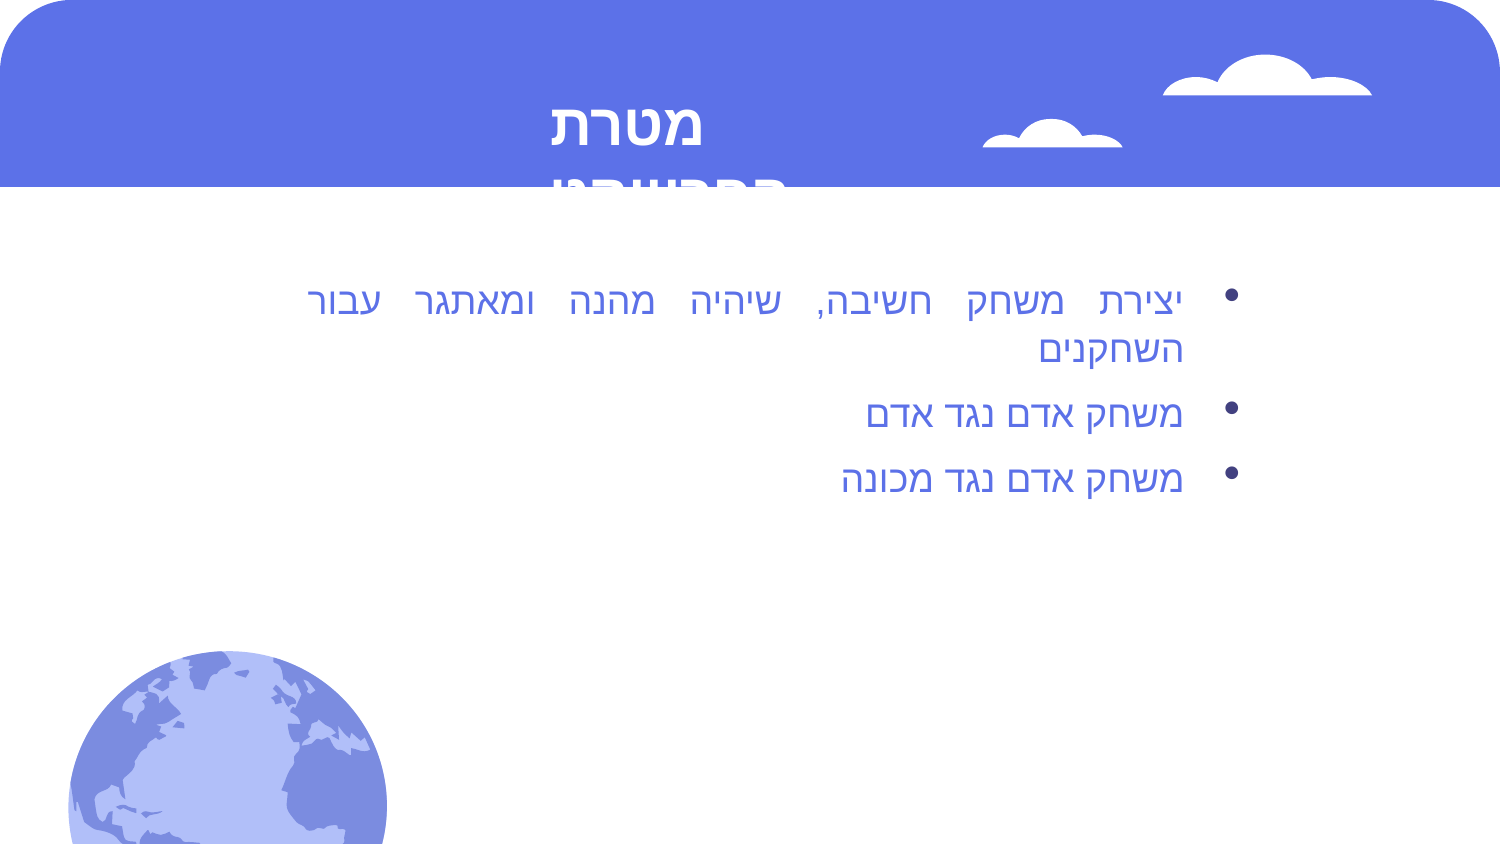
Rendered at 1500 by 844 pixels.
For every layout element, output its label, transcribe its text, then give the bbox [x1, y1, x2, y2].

subtitle יצירת משחק חשיבה, שיהיה מהנה ומאתגר עבור השחקנים משחק אדם נגד אדם משחק אדם נגד מכונה [292, 258, 1256, 536]
title מטרת הפרוייקט [535, 71, 964, 166]
